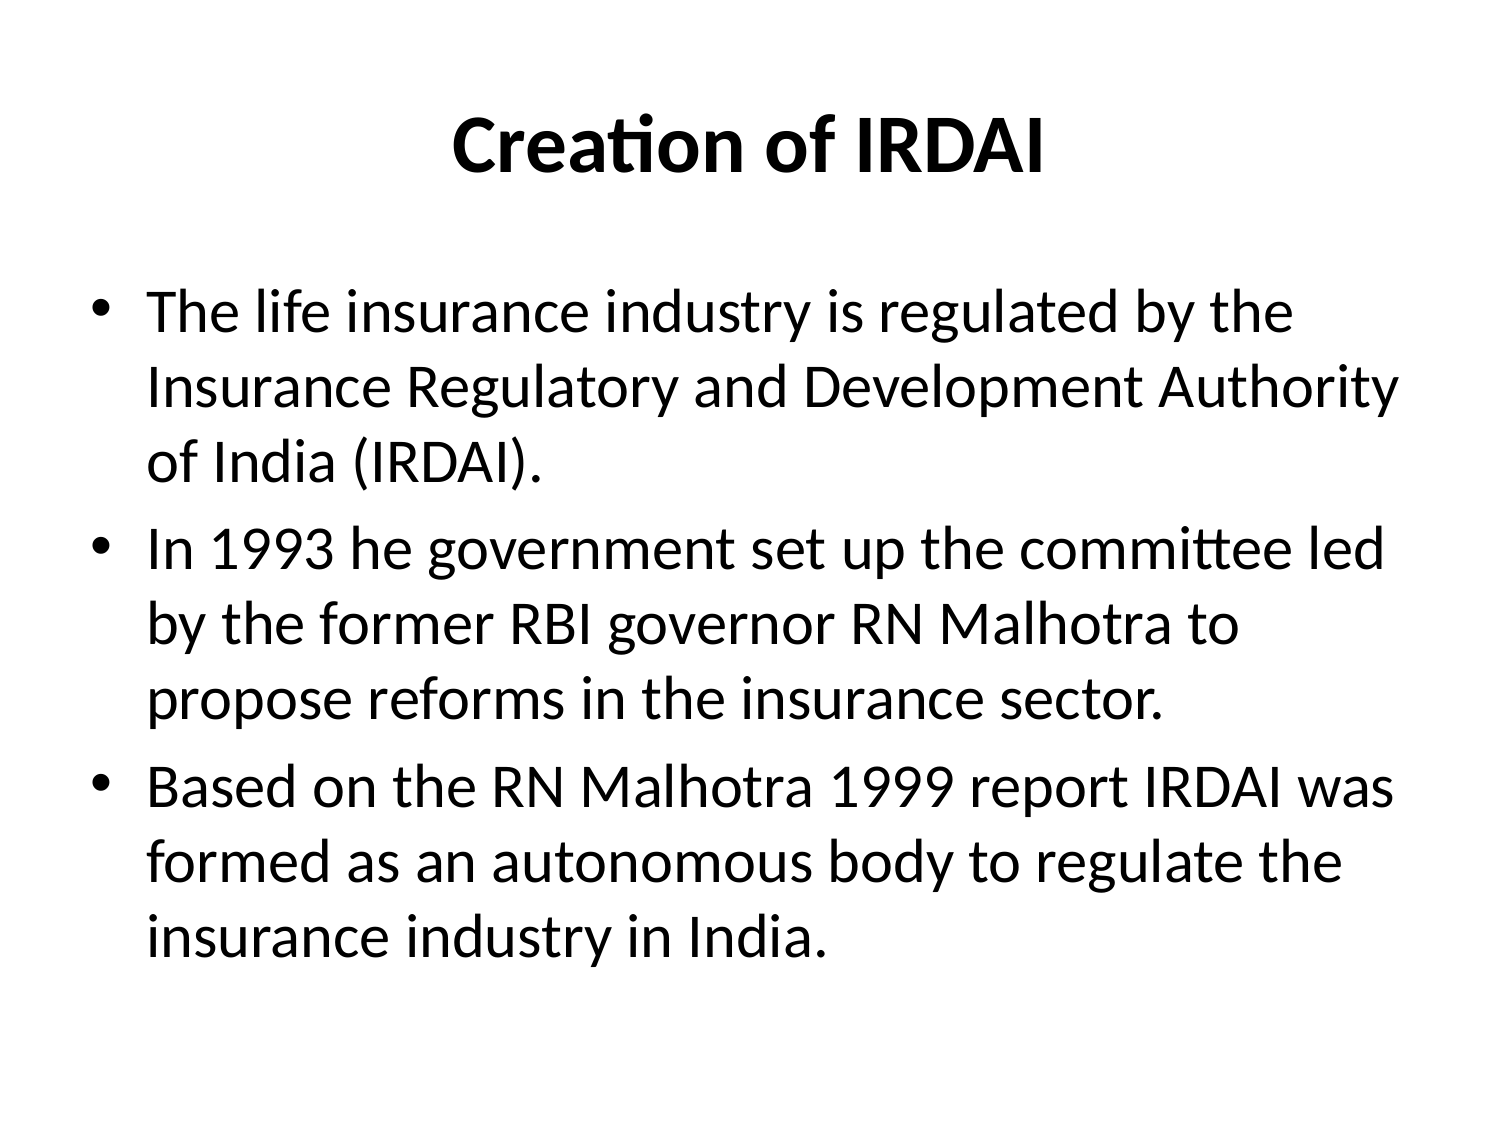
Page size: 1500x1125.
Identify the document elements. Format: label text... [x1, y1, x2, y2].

title Creation of IRDAI [75, 45, 1425, 233]
list The life insurance industry is regulated by the Insurance Regulatory and Development Authority of India (IRDAI). In 1993 he government set up the committee led by the former RBI governor RN Malhotra to propose reforms in the insurance sector. Based on the RN Malhotra 1999 report IRDAI was formed as an autonomous body to regulate the insurance industry in India. [75, 262, 1425, 1005]
